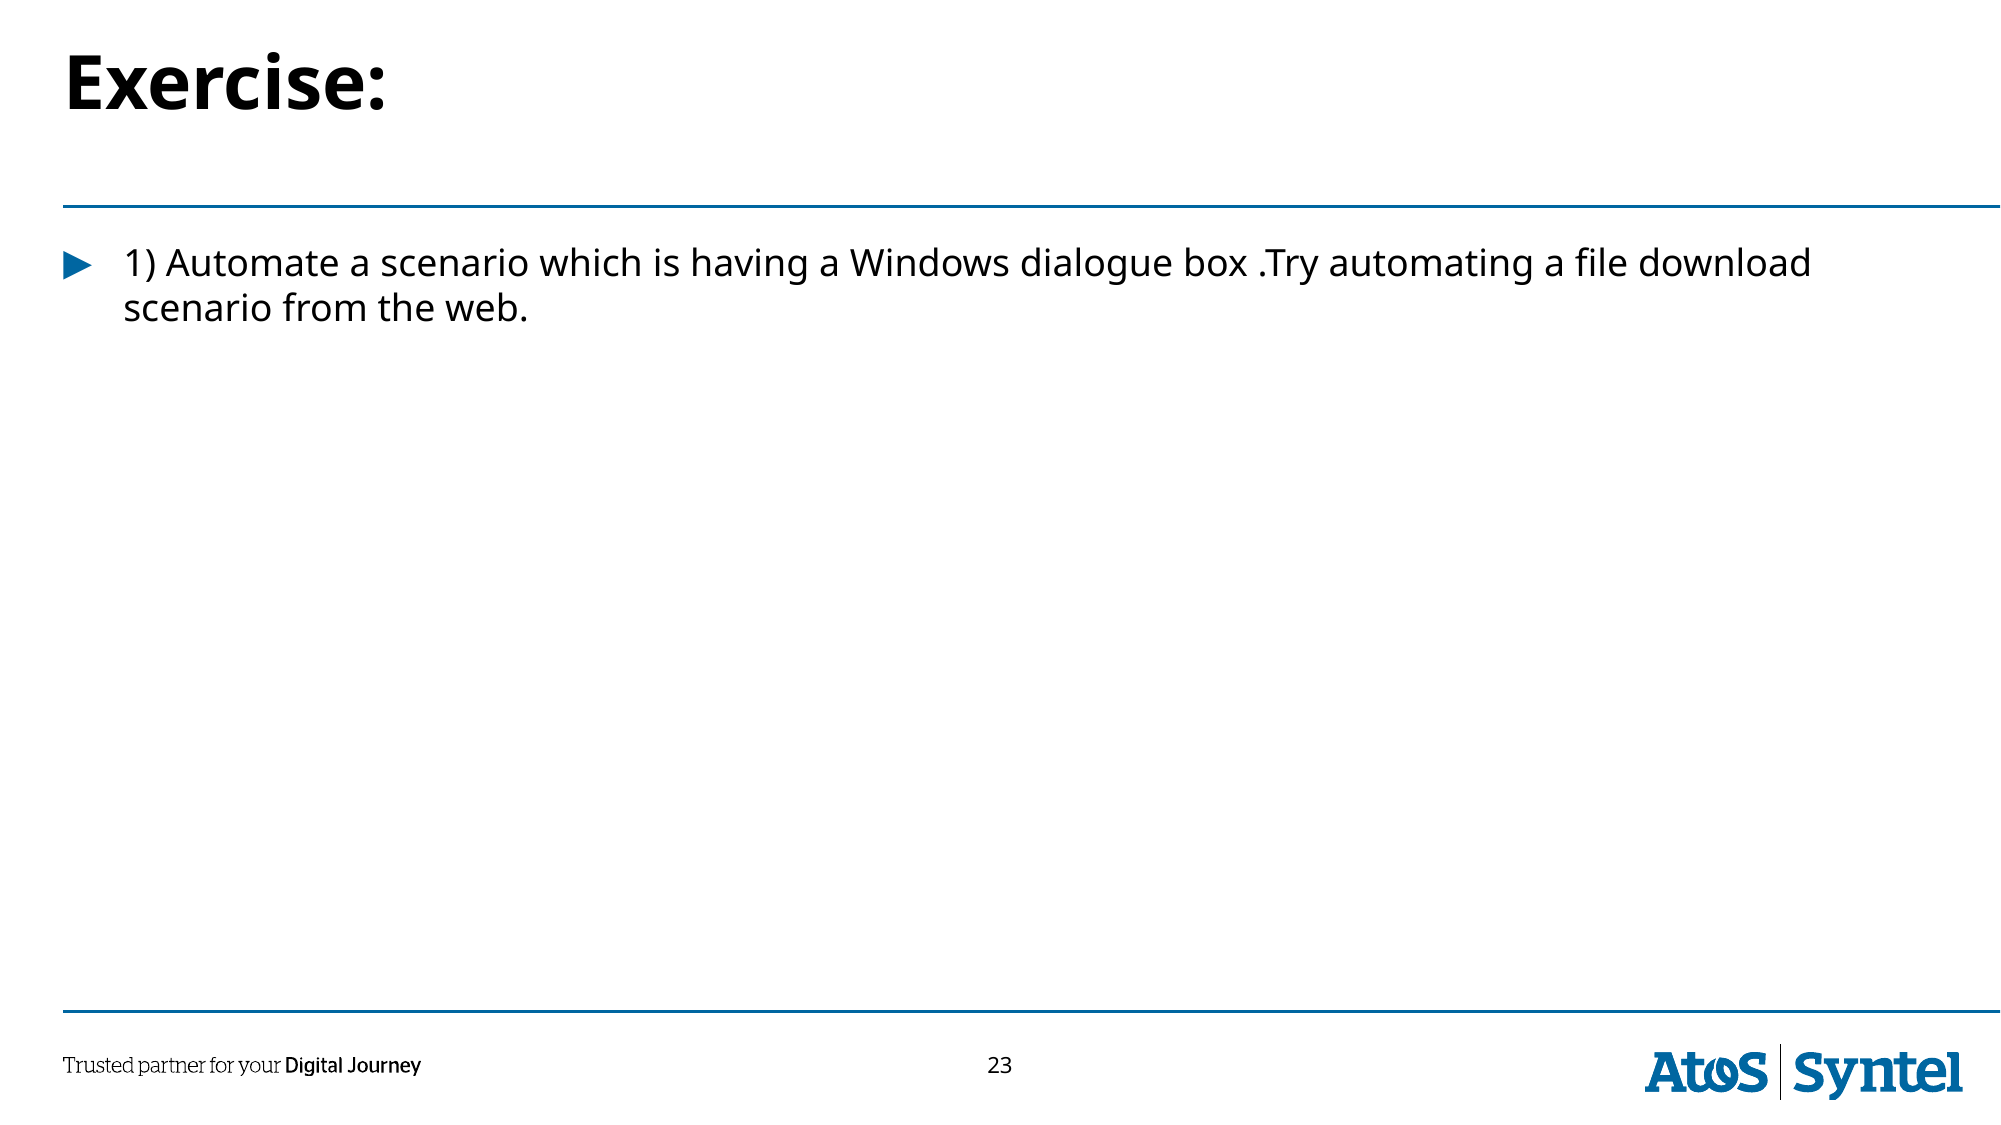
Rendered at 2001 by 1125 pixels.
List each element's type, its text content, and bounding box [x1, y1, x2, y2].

title Exercise: [63, 26, 1961, 185]
list 1) Automate a scenario which is having a Windows dialogue box .Try automating a file download scenario from the web. [63, 238, 1962, 983]
